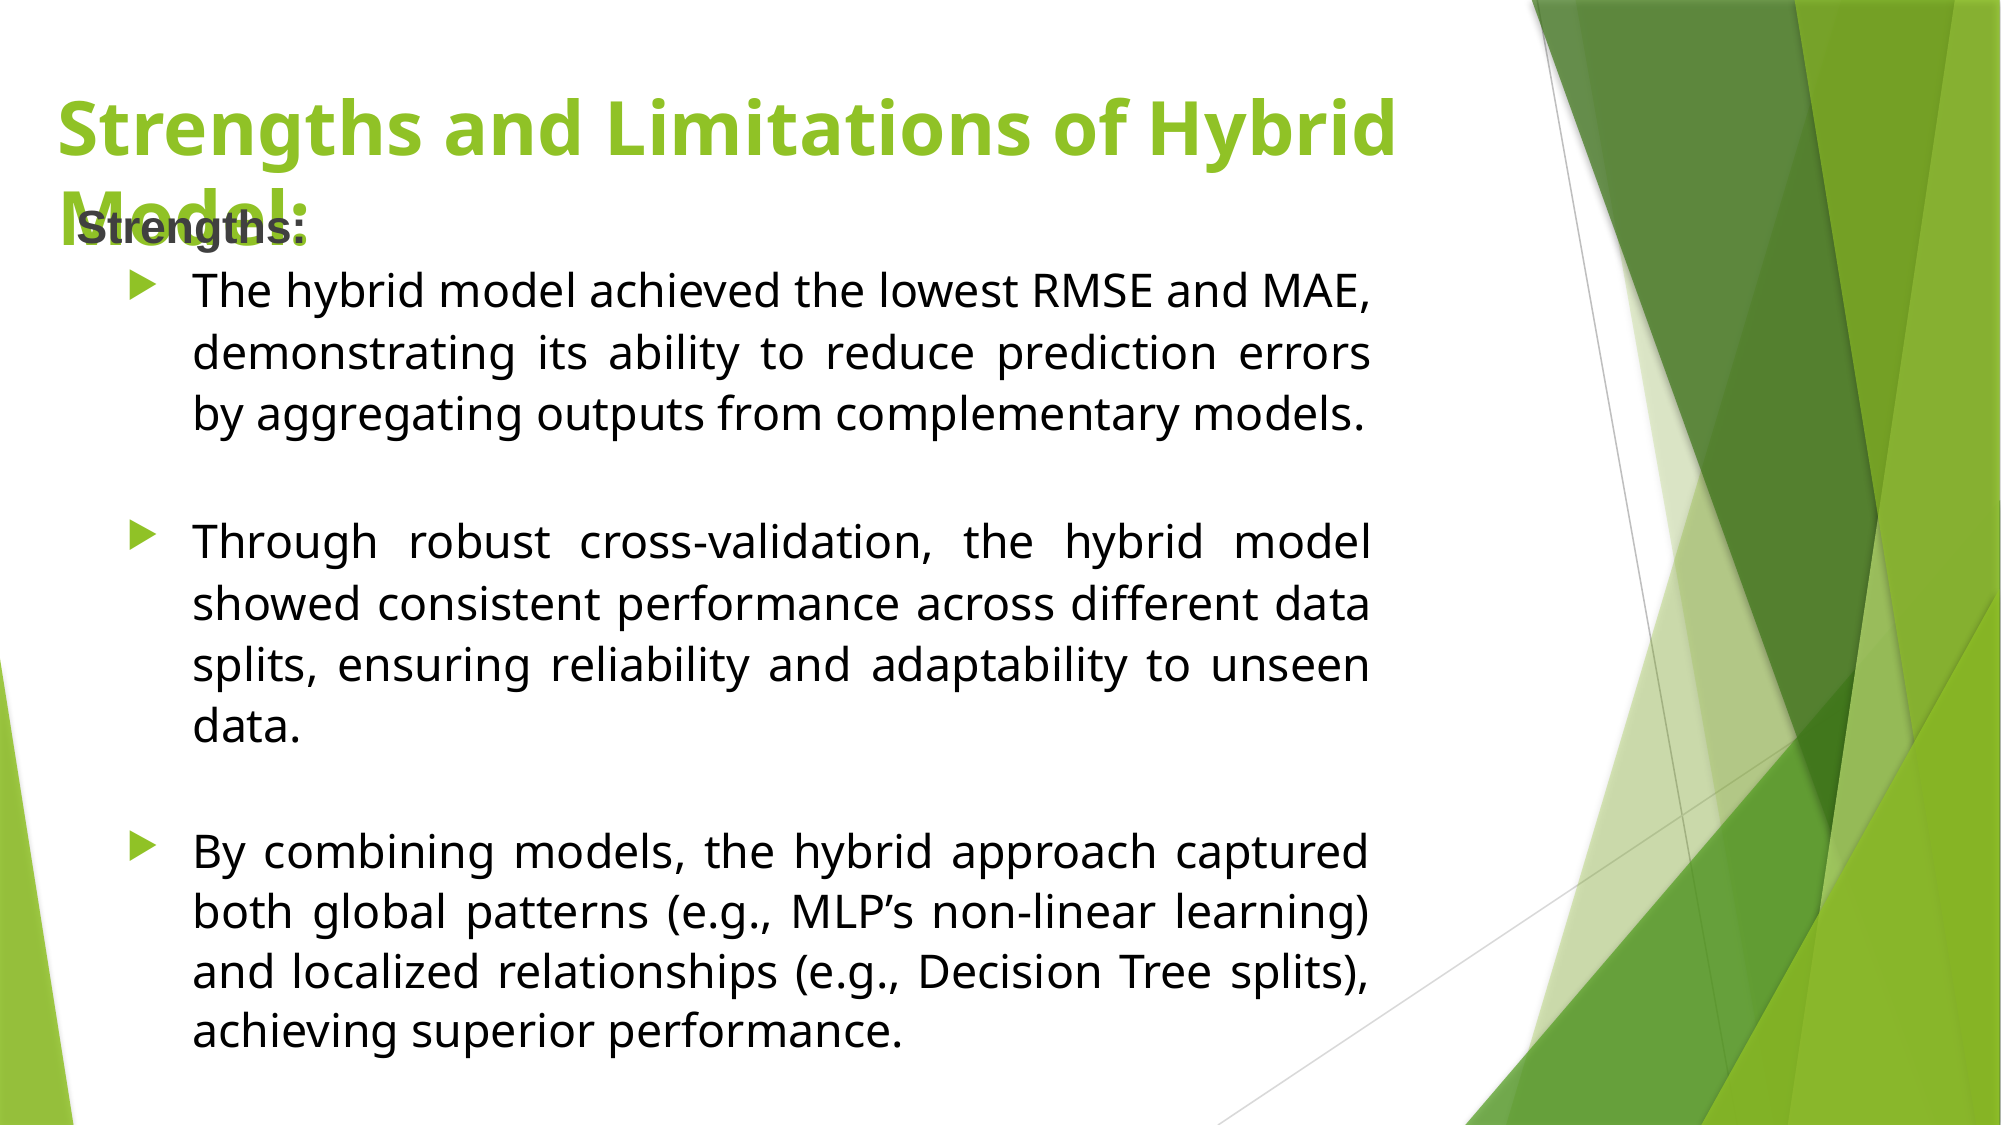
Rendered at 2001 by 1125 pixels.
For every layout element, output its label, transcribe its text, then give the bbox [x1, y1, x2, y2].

title Strengths and Limitations of Hybrid Model: [42, 72, 1625, 249]
list Strengths: The hybrid model achieved the lowest RMSE and MAE, demonstrating its ability to reduce prediction errors by aggregating outputs from complementary models. Through robust cross-validation, the hybrid model showed consistent performance across different data splits, ensuring reliability and adaptability to unseen data. By combining models, the hybrid approach captured both global patterns (e.g., MLP’s non-linear learning) and localized relationships (e.g., Decision Tree splits), achieving superior performance. [42, 189, 1545, 1076]
